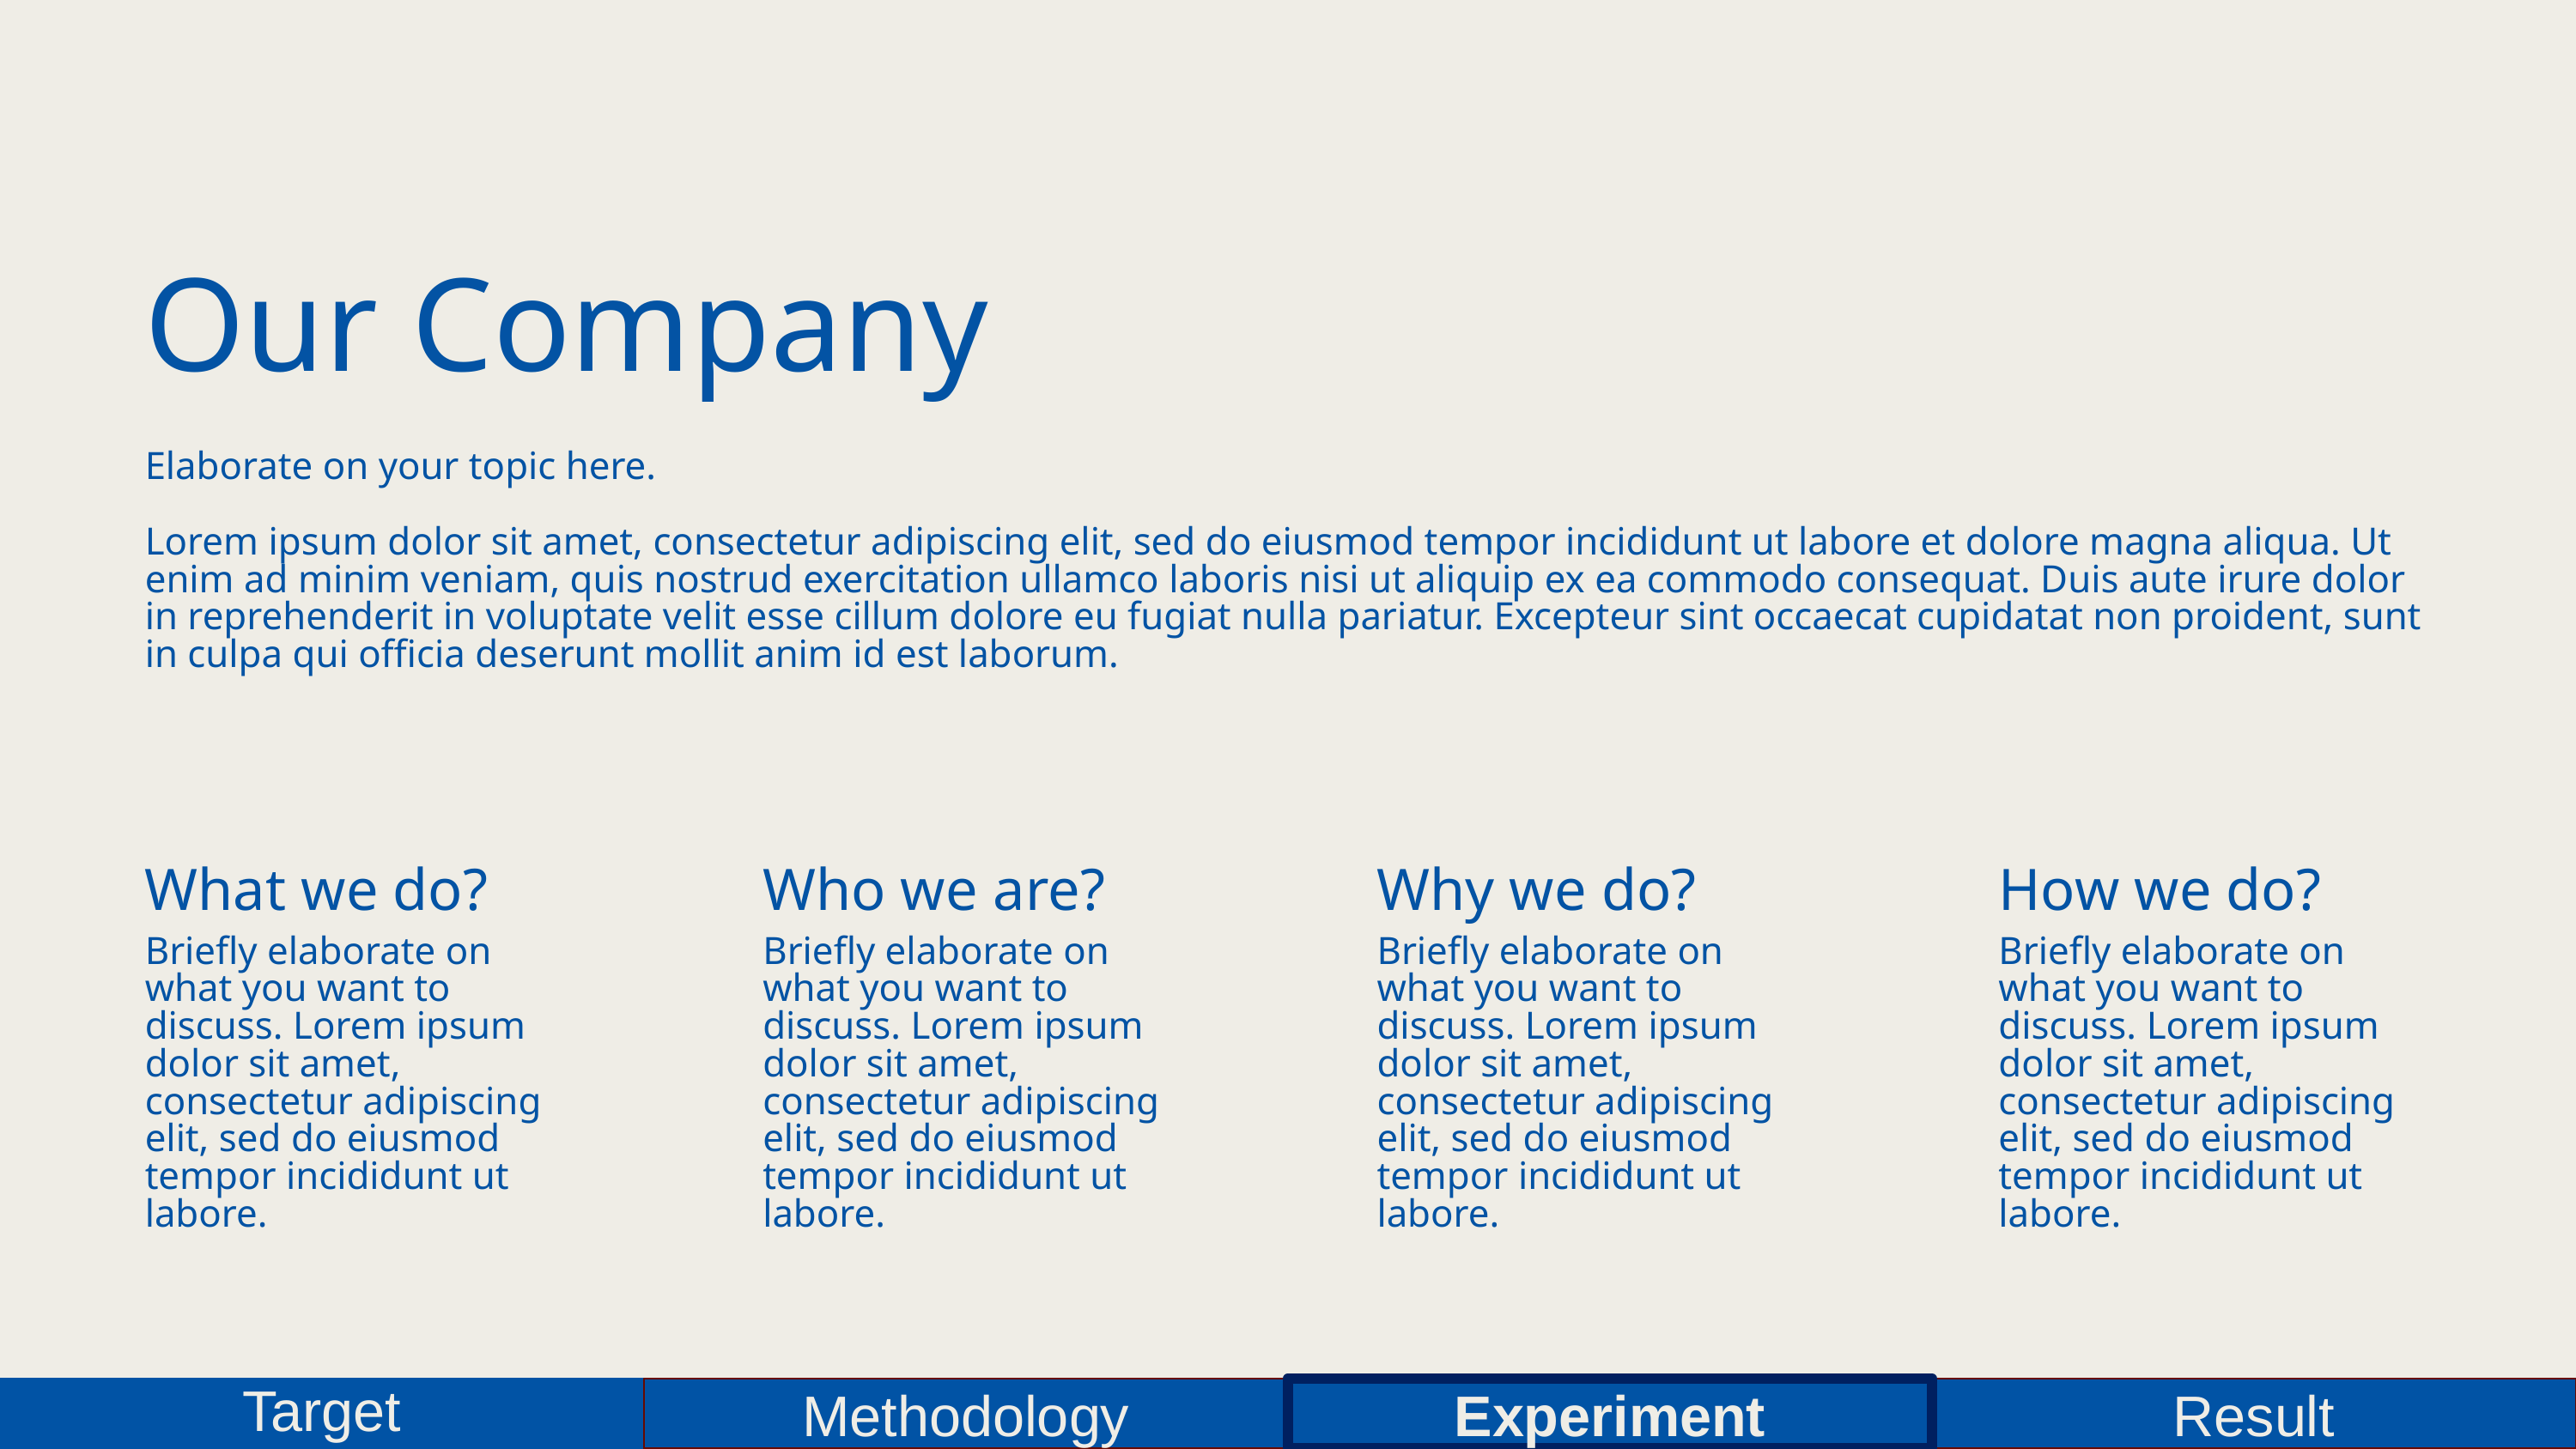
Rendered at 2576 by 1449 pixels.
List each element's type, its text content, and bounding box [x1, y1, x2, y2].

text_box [1998, 852, 2432, 1201]
text_box Experiment [1287, 1378, 1933, 1449]
text_box Target [0, 1378, 643, 1449]
text_box Elaborate on your topic here. Lorem ipsum dolor sit amet, consectetur adipiscing elit, sed do eiusmod tempor incididunt ut labore et dolore magna aliqua. Ut enim ad minim veniam, quis nostrud exercitation ullamco laboris nisi ut aliquip ex ea commodo consequat. Duis aute irure dolor in reprehenderit in voluptate velit esse cillum dolore eu fugiat nulla pariatur. Excepteur sint occaecat cupidatat non proident, sunt in culpa qui officia deserunt mollit anim id est laborum. [144, 449, 2432, 676]
text_box Our Company [144, 268, 1289, 397]
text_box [762, 852, 1196, 1201]
text_box Methodology [643, 1378, 1287, 1449]
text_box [144, 852, 581, 1201]
text_box Result [1933, 1378, 2576, 1449]
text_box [1376, 852, 1818, 1201]
